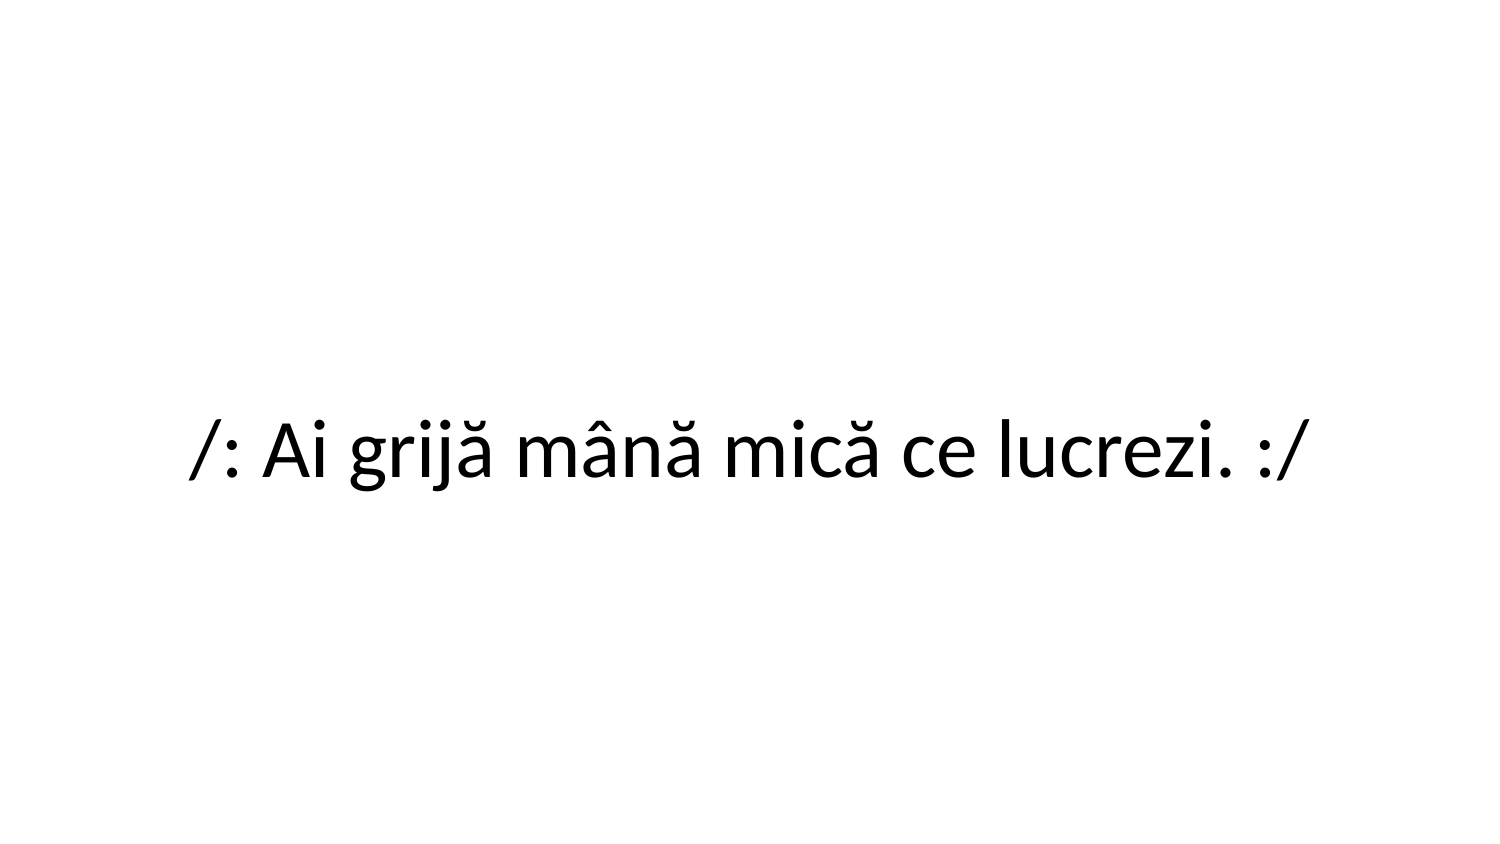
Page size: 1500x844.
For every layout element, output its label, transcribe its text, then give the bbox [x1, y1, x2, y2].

text_box /: Ai grijă mână mică ce lucrezi. :/ [174, 341, 1326, 502]
